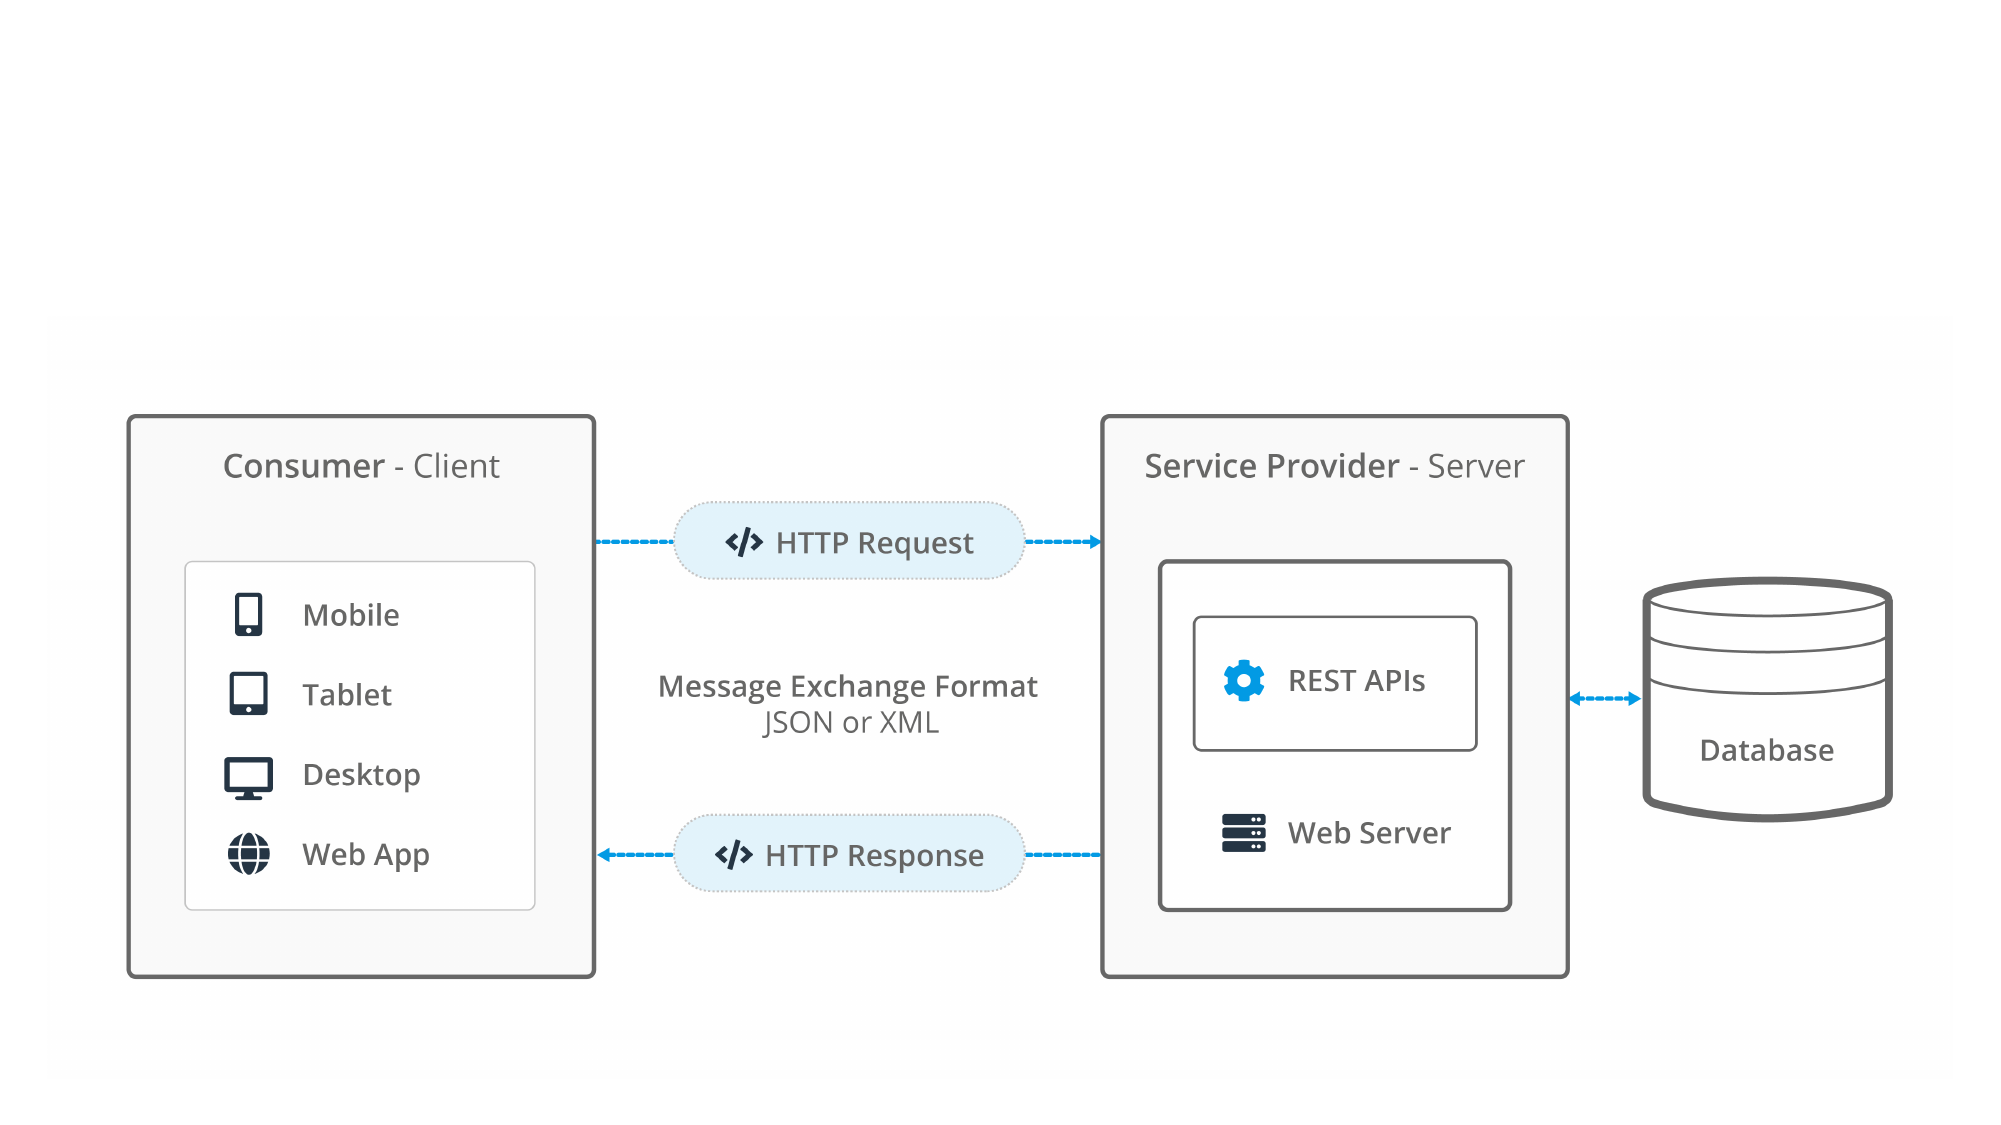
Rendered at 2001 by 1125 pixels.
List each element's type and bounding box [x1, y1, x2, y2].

picture [46, 316, 1954, 1080]
